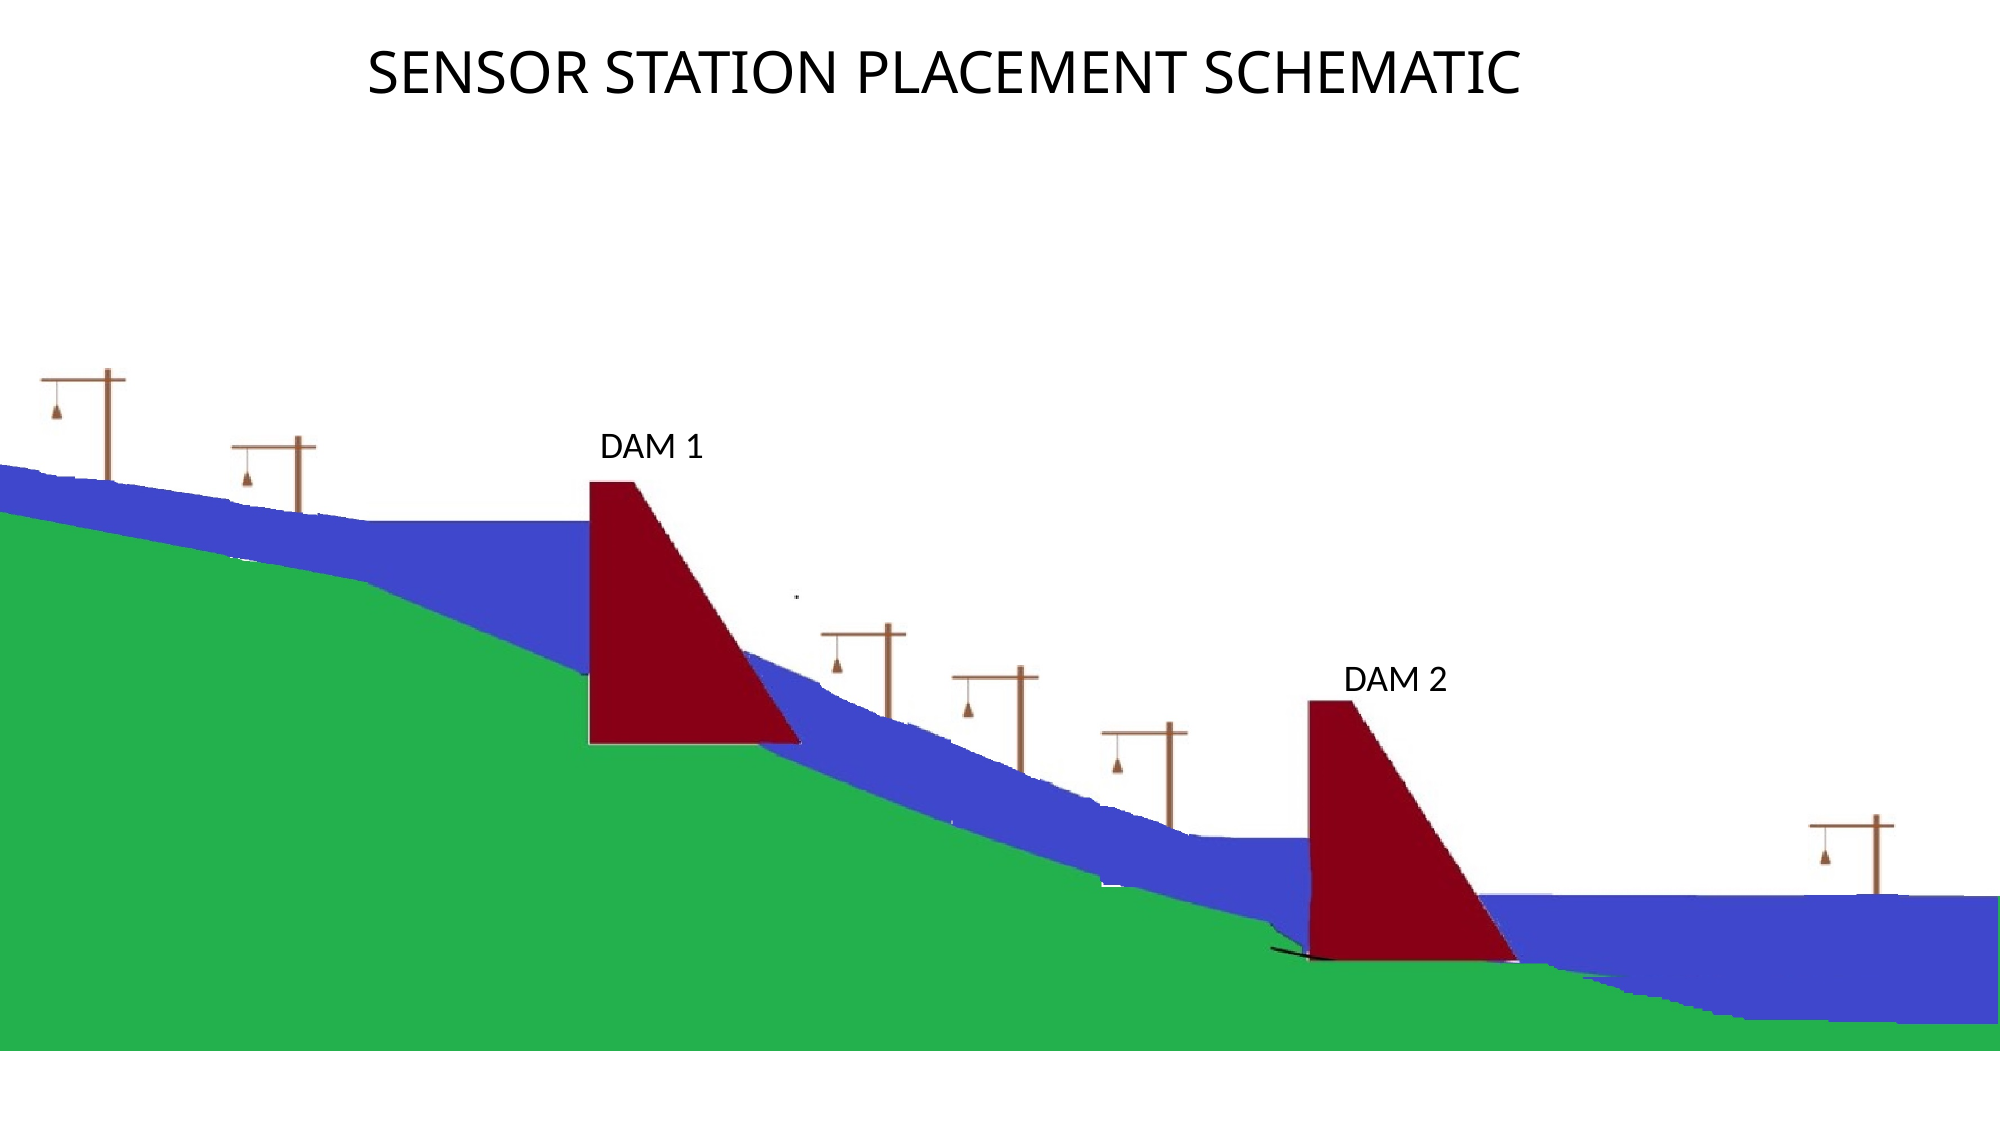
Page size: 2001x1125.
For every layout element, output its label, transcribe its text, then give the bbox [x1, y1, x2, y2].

picture [0, 74, 2000, 1051]
text_box SENSOR STATION PLACEMENT SCHEMATIC [352, 28, 1682, 74]
